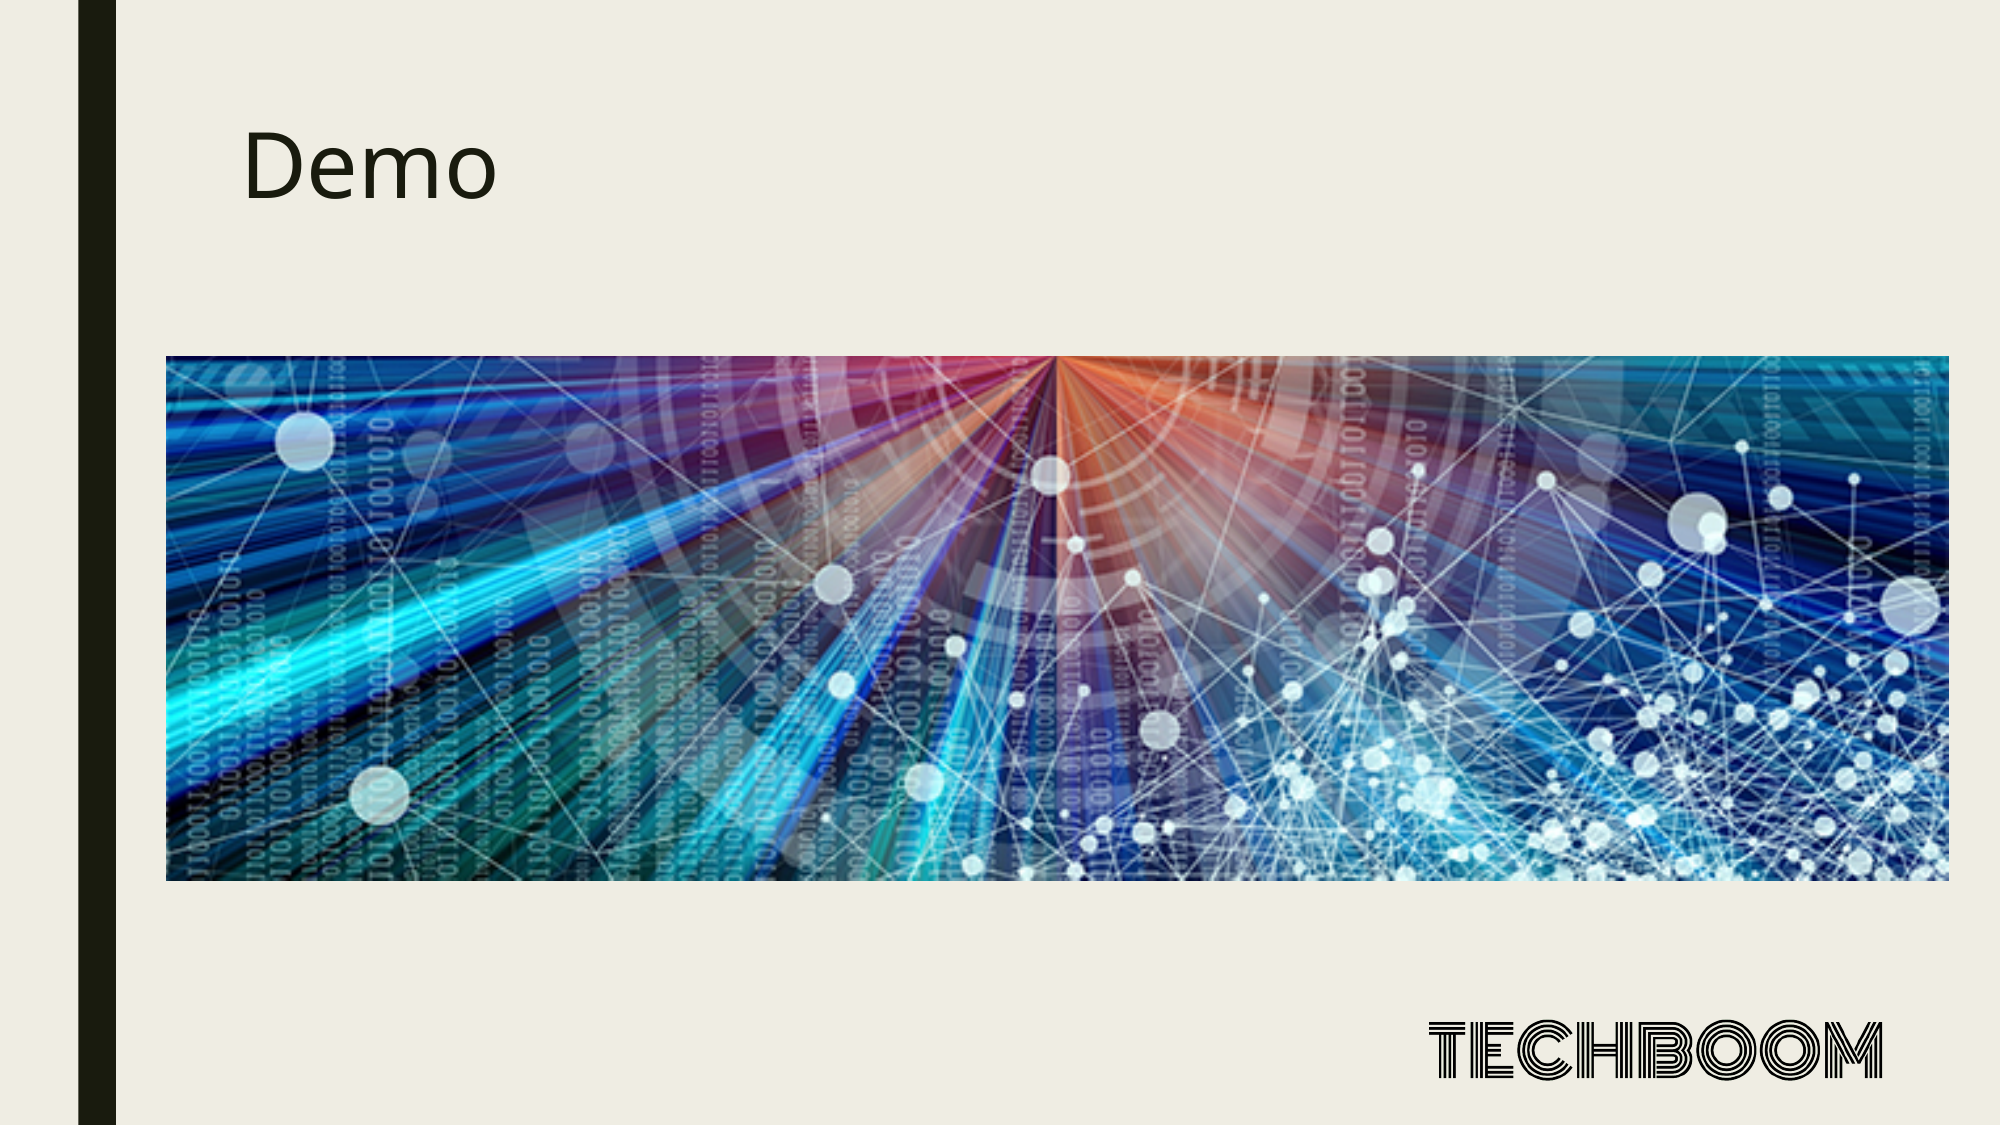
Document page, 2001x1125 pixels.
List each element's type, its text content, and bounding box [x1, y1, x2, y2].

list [166, 356, 1949, 881]
title Demo [225, 112, 1800, 356]
picture [1413, 1001, 1895, 1094]
